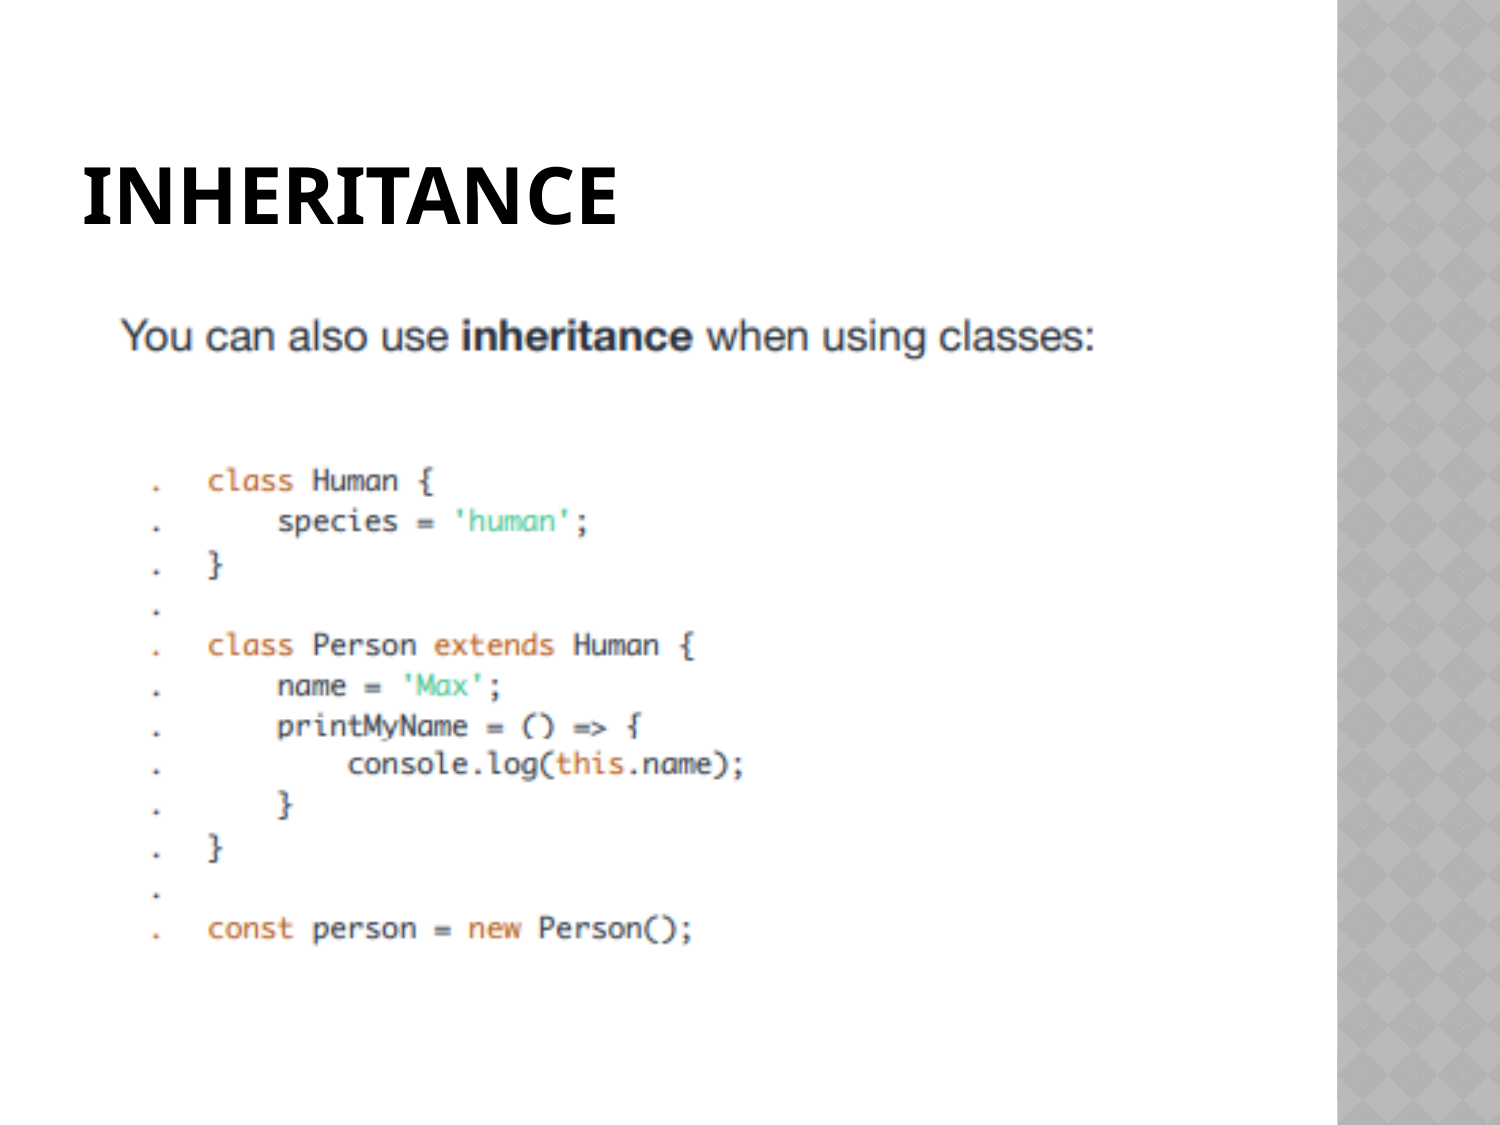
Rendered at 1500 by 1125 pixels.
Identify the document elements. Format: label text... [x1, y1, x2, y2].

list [93, 292, 1243, 1020]
title inheritance [75, 52, 1263, 240]
